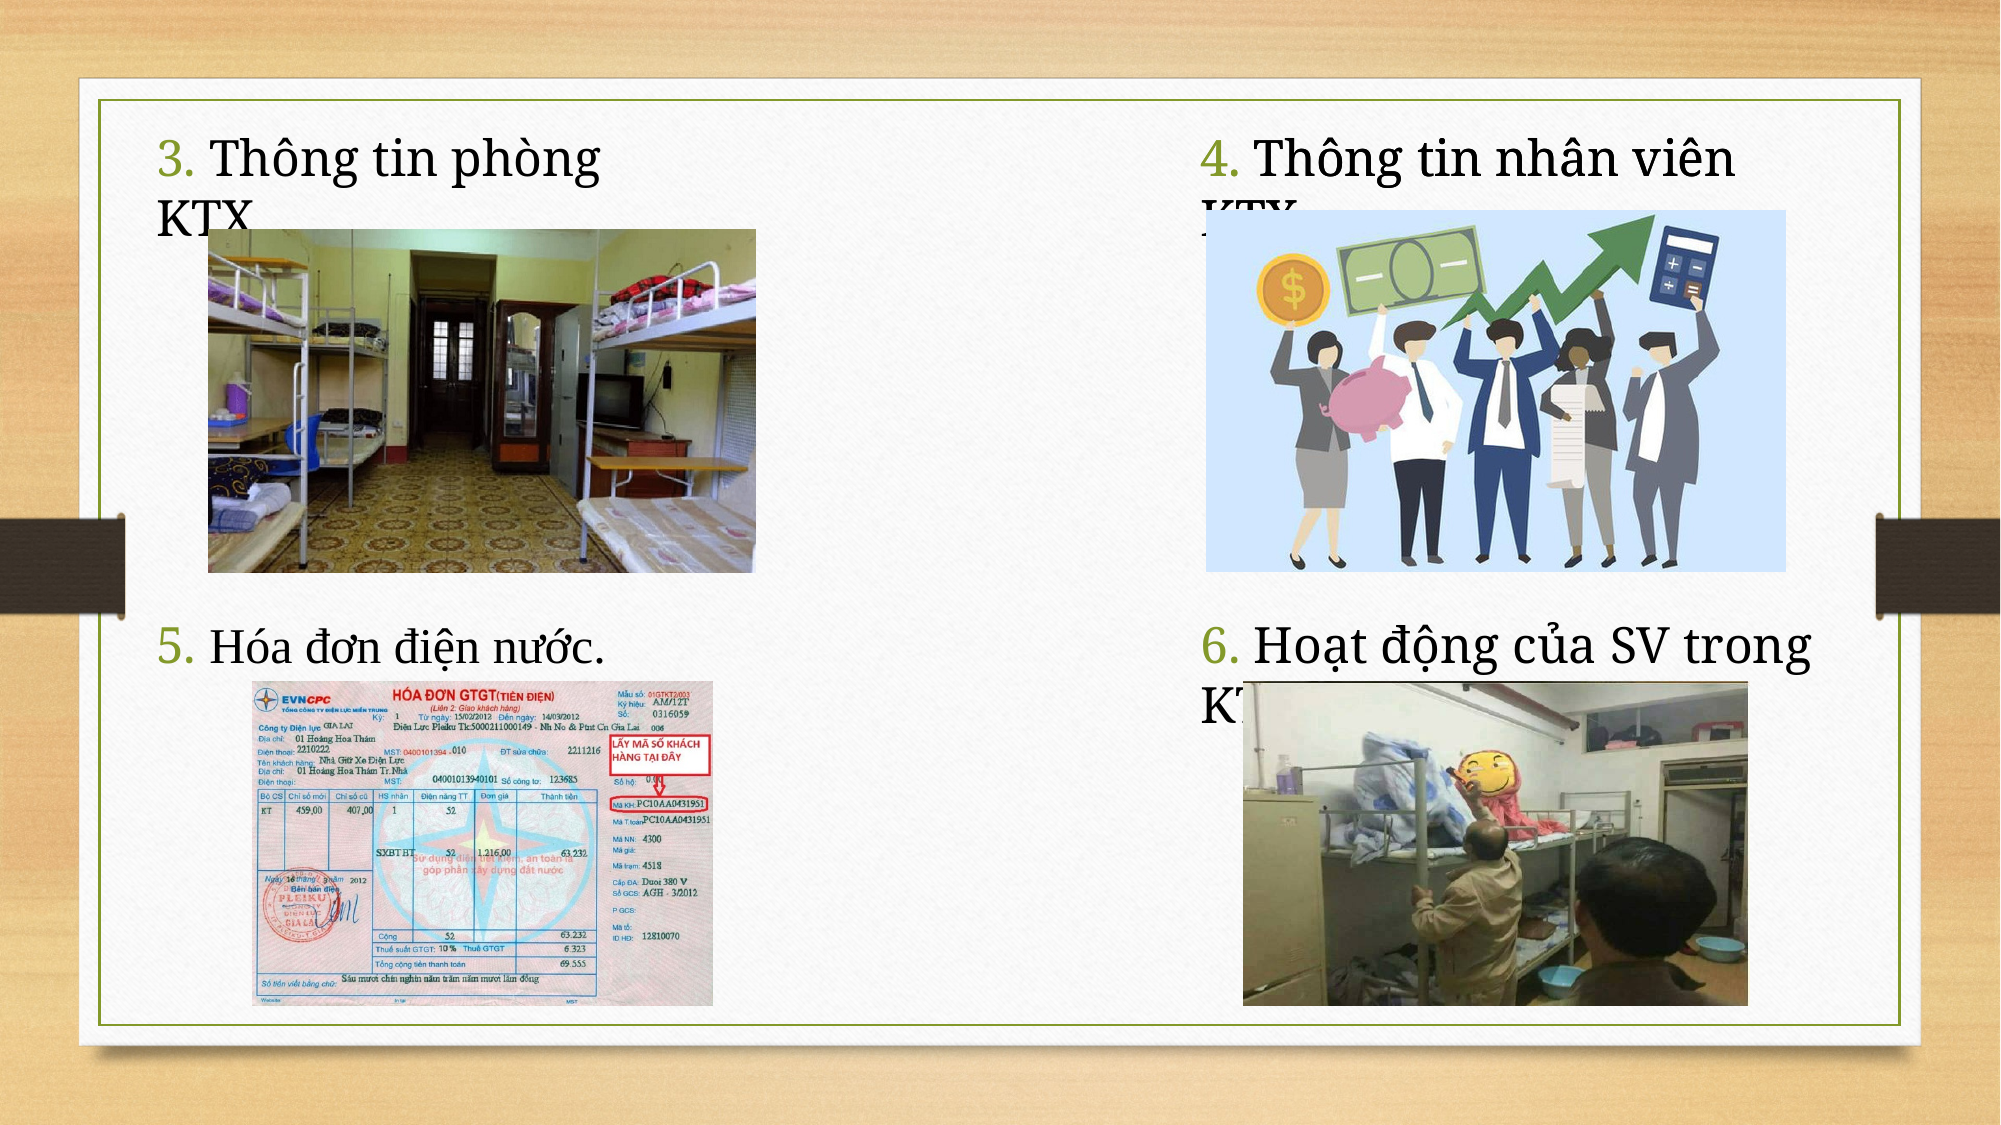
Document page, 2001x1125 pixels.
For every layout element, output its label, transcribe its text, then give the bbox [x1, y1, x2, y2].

picture [0, 0, 2001, 1125]
text_box 4. Thông tin nhân viên KTX [1185, 119, 1786, 255]
text_box 6. Hoạt động của SV trong KTX [1185, 606, 1867, 741]
text_box 5. Hóa đơn điện nước. [141, 606, 622, 726]
text_box 3. Thông tin phòng KTX [141, 119, 675, 255]
